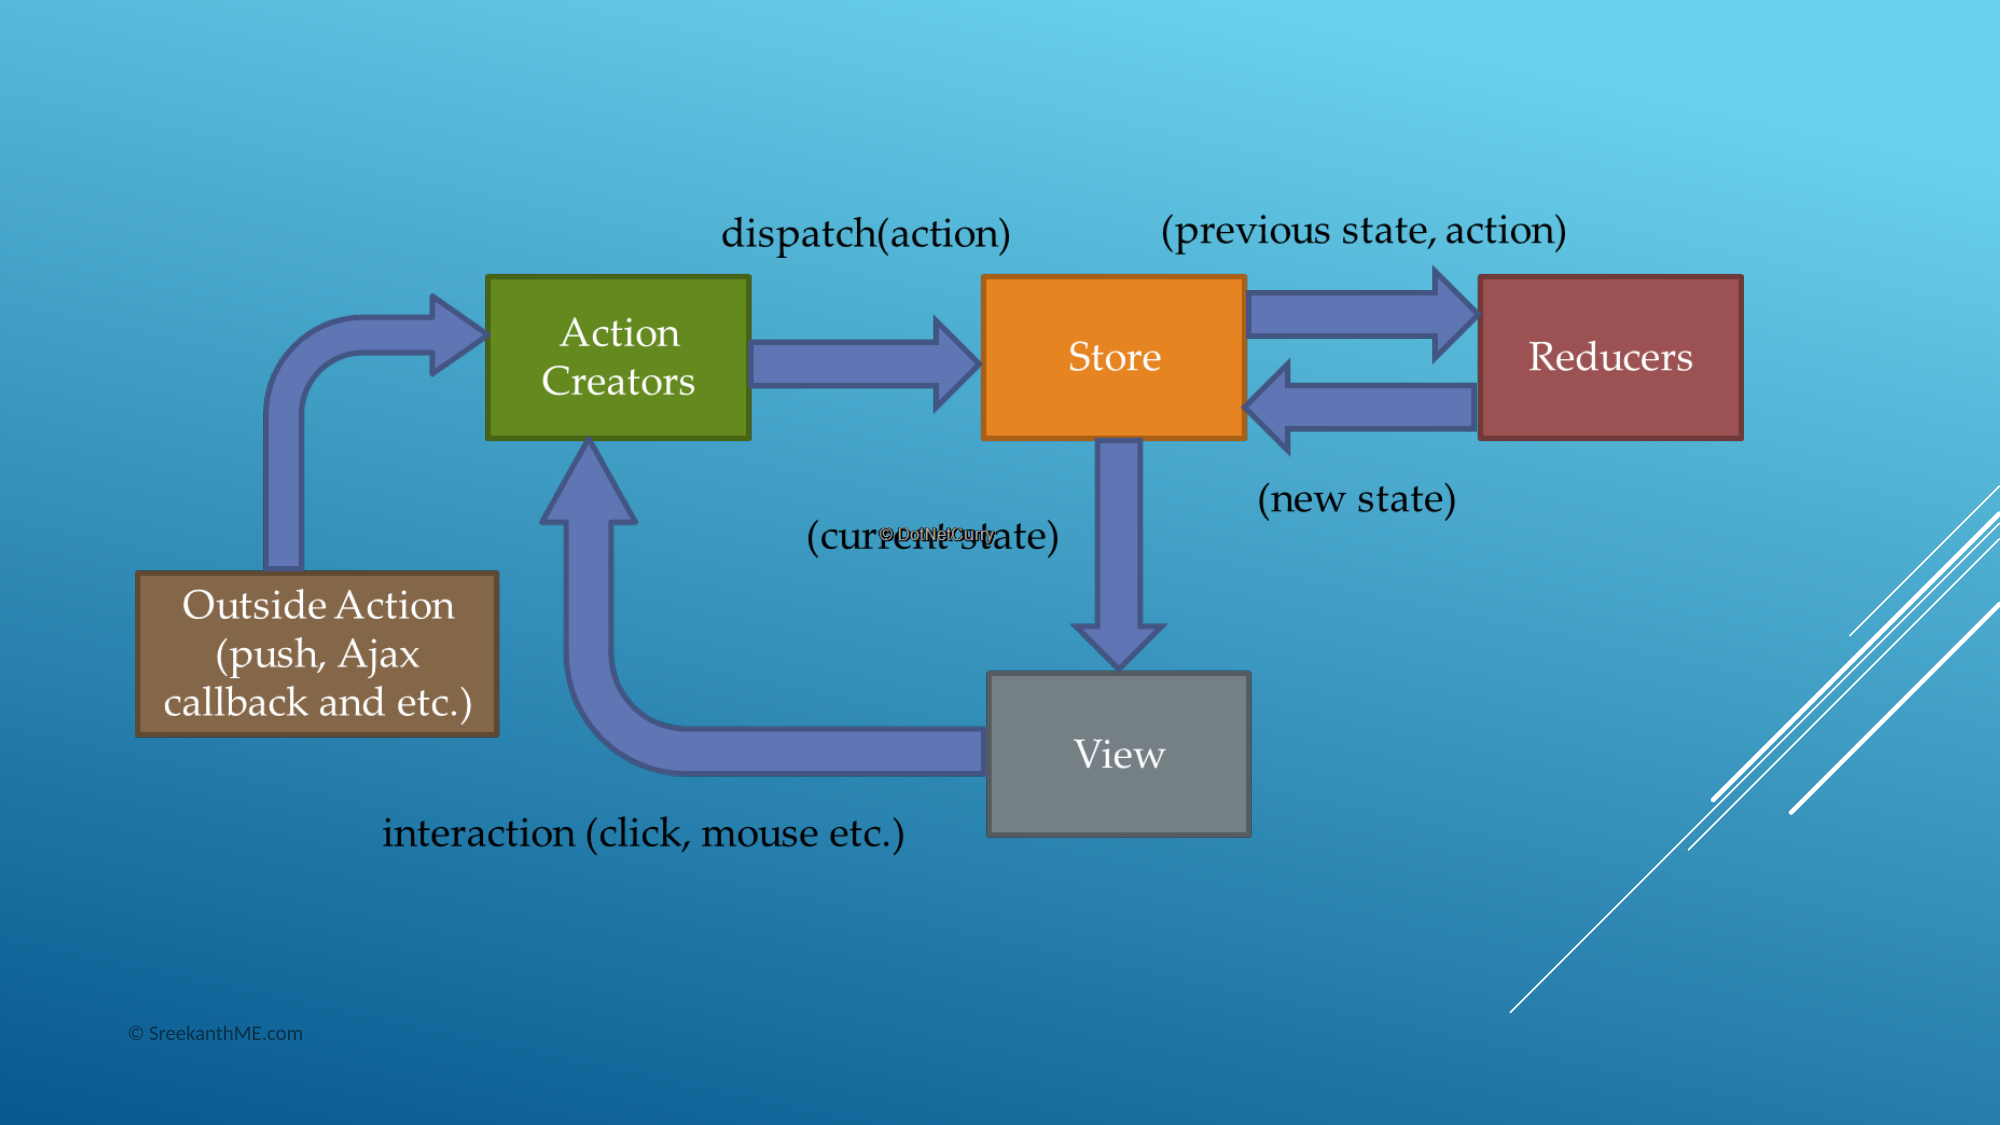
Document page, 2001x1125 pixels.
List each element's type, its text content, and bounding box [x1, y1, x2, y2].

picture [135, 191, 1745, 883]
footer © SreekanthME.com [112, 1012, 1350, 1073]
